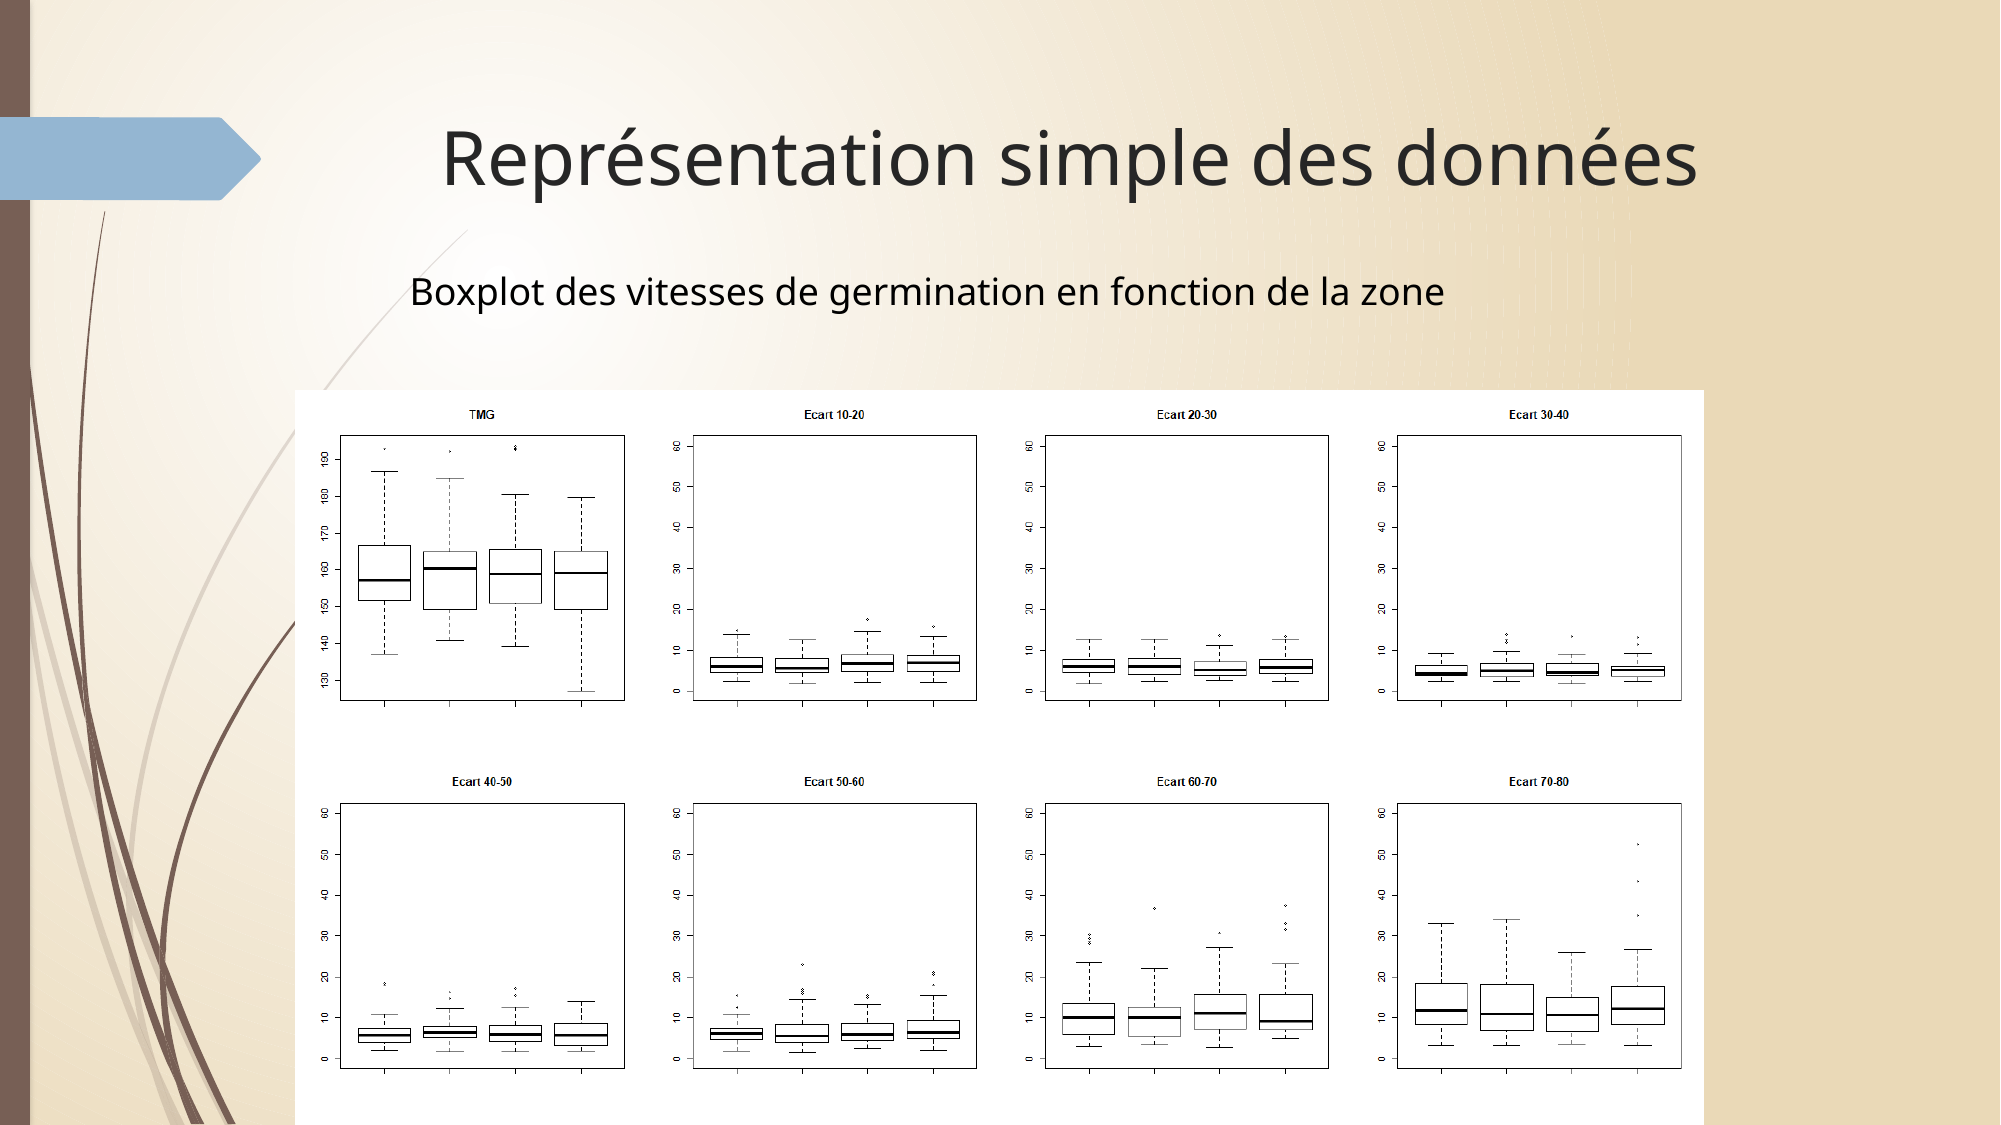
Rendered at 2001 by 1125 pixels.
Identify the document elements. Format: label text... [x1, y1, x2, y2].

picture [295, 389, 1705, 1125]
text_box Boxplot des vitesses de germination en fonction de la zone [394, 260, 1606, 321]
title Représentation simple des données [425, 102, 1888, 313]
